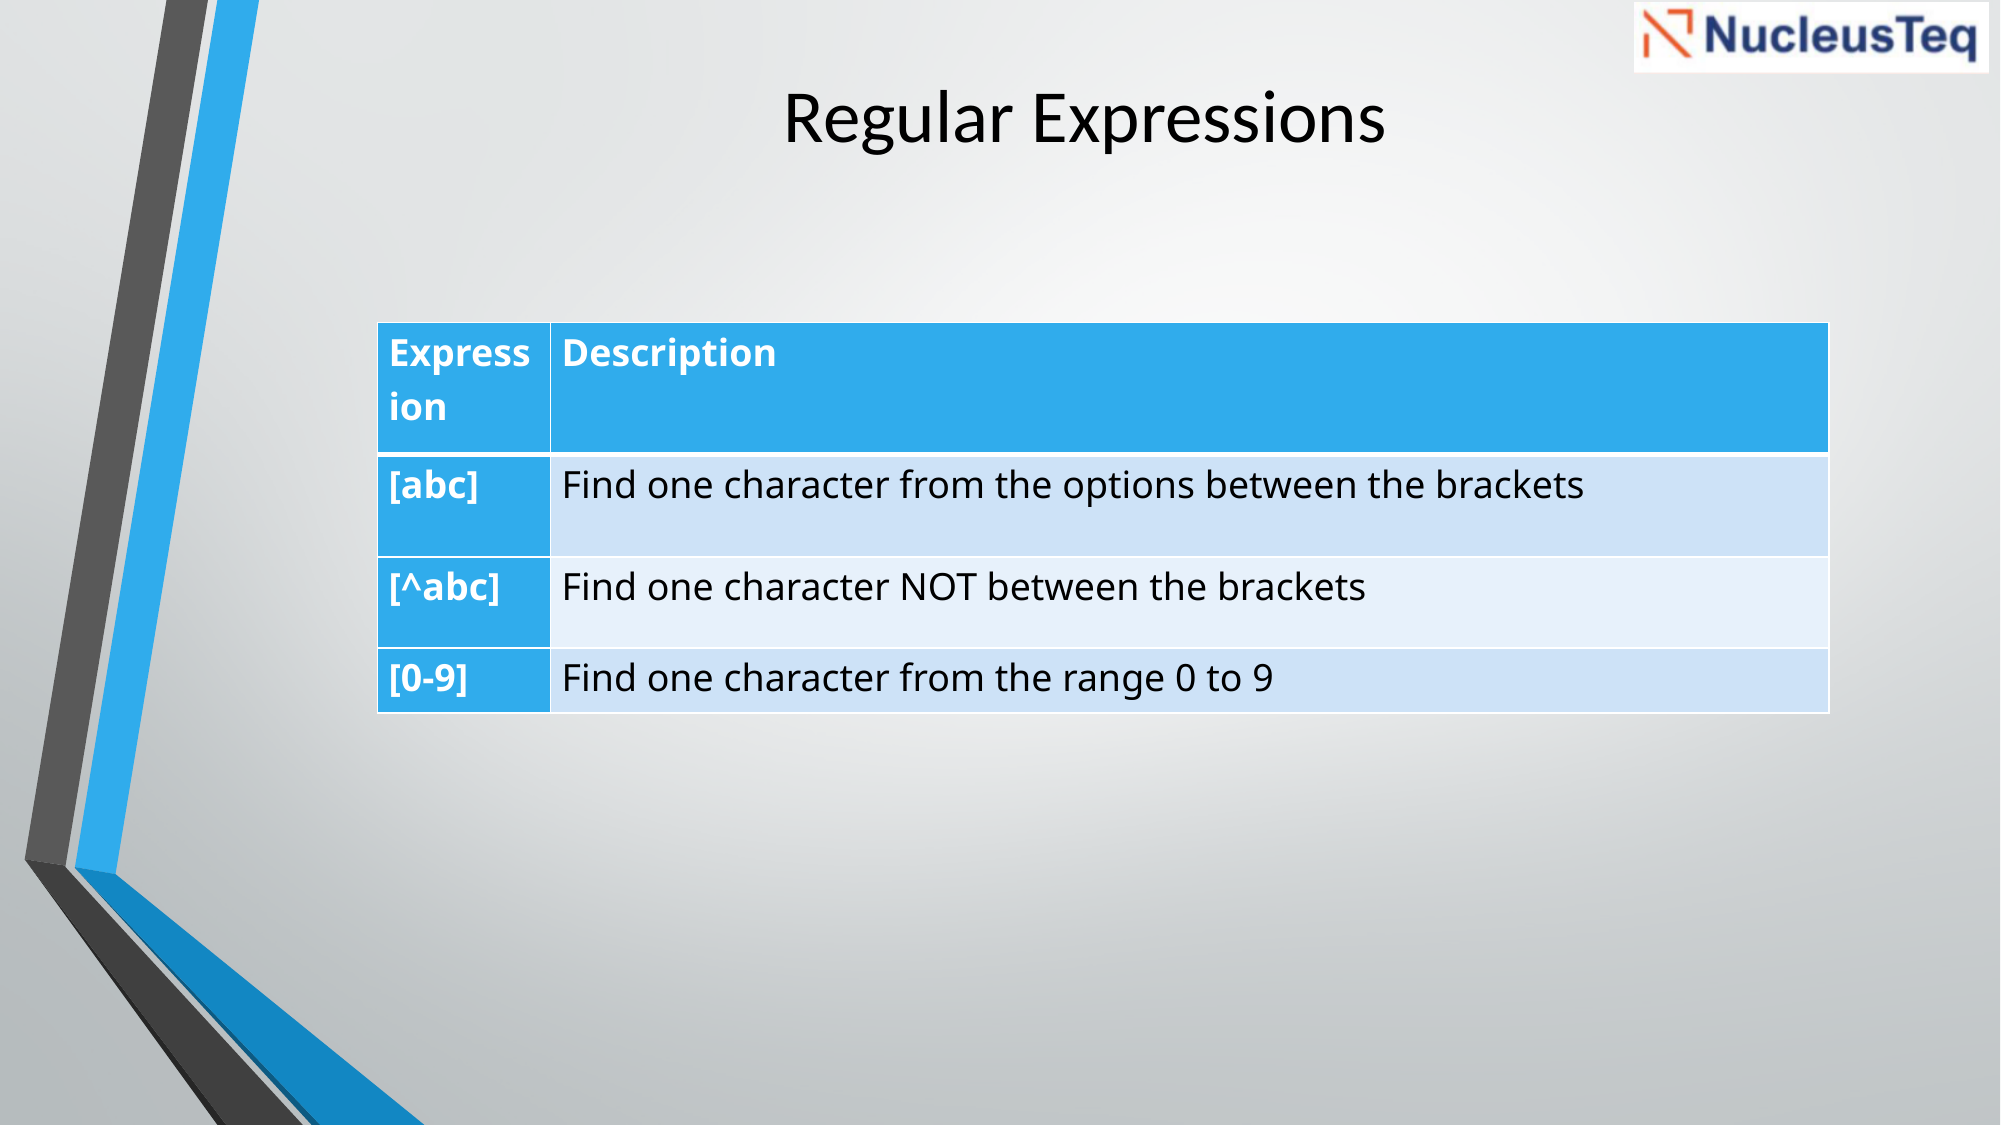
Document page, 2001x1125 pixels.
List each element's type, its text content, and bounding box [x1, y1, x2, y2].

table_cell Find one character from the options between the brackets [551, 457, 1828, 556]
table_cell [abc] [378, 457, 550, 556]
table_cell [^abc] [378, 558, 550, 647]
title Regular Expressions [283, 38, 1887, 231]
table_cell [0-9] [378, 649, 550, 712]
table_header Description [551, 323, 1828, 452]
picture [1634, 2, 1989, 75]
table_cell Find one character NOT between the brackets [551, 558, 1828, 647]
table_header Expression [378, 323, 550, 452]
table_cell Find one character from the range 0 to 9 [551, 649, 1828, 712]
